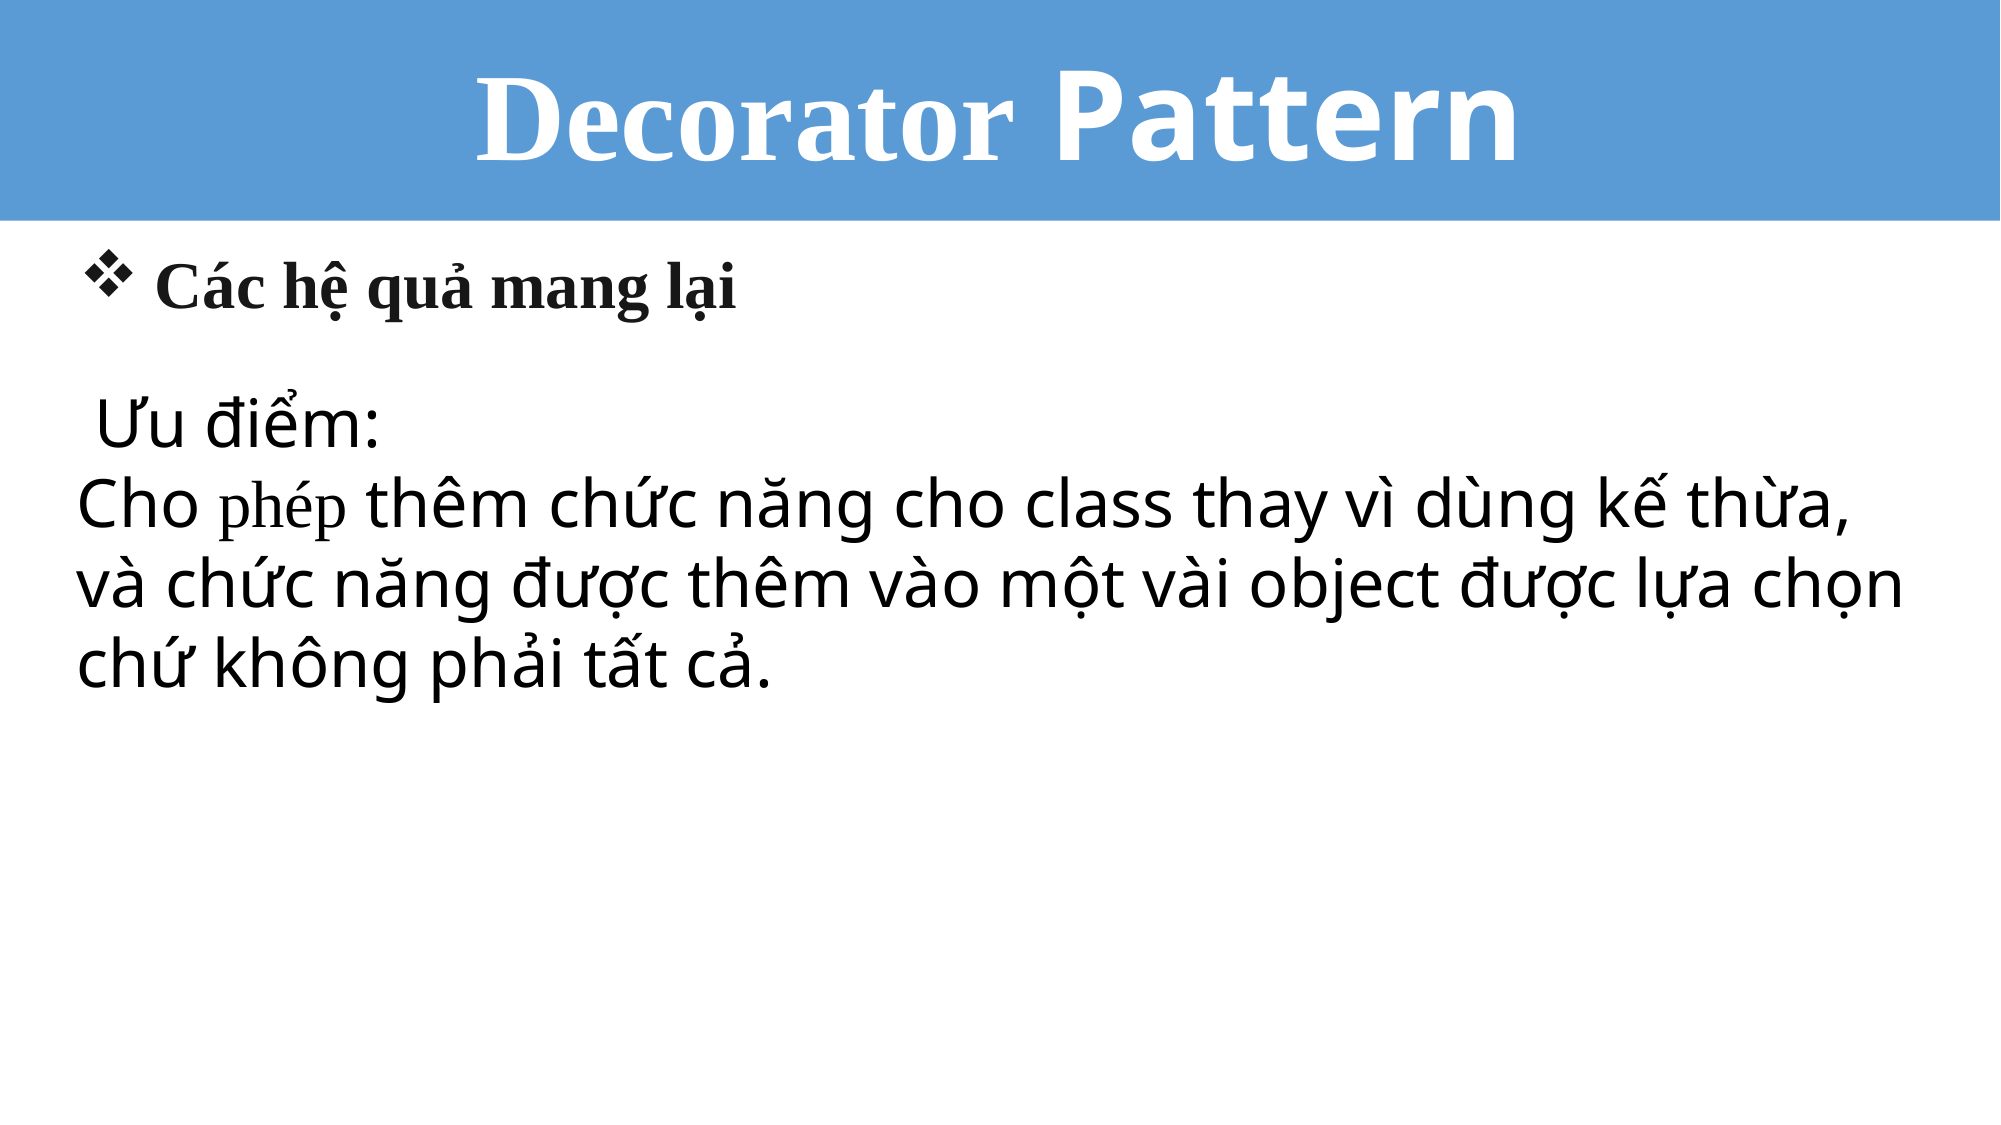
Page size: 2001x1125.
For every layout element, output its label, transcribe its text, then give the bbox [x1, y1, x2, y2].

text_box Decorator Pattern [0, 0, 2000, 222]
text_box Ưu điểm: Cho phép thêm chức năng cho class thay vì dùng kế thừa, và chức năng được thêm vào một vài object được lựa chọn chứ không phải tất cả. [62, 373, 1925, 788]
text_box Các hệ quả mang lại [64, 222, 753, 329]
